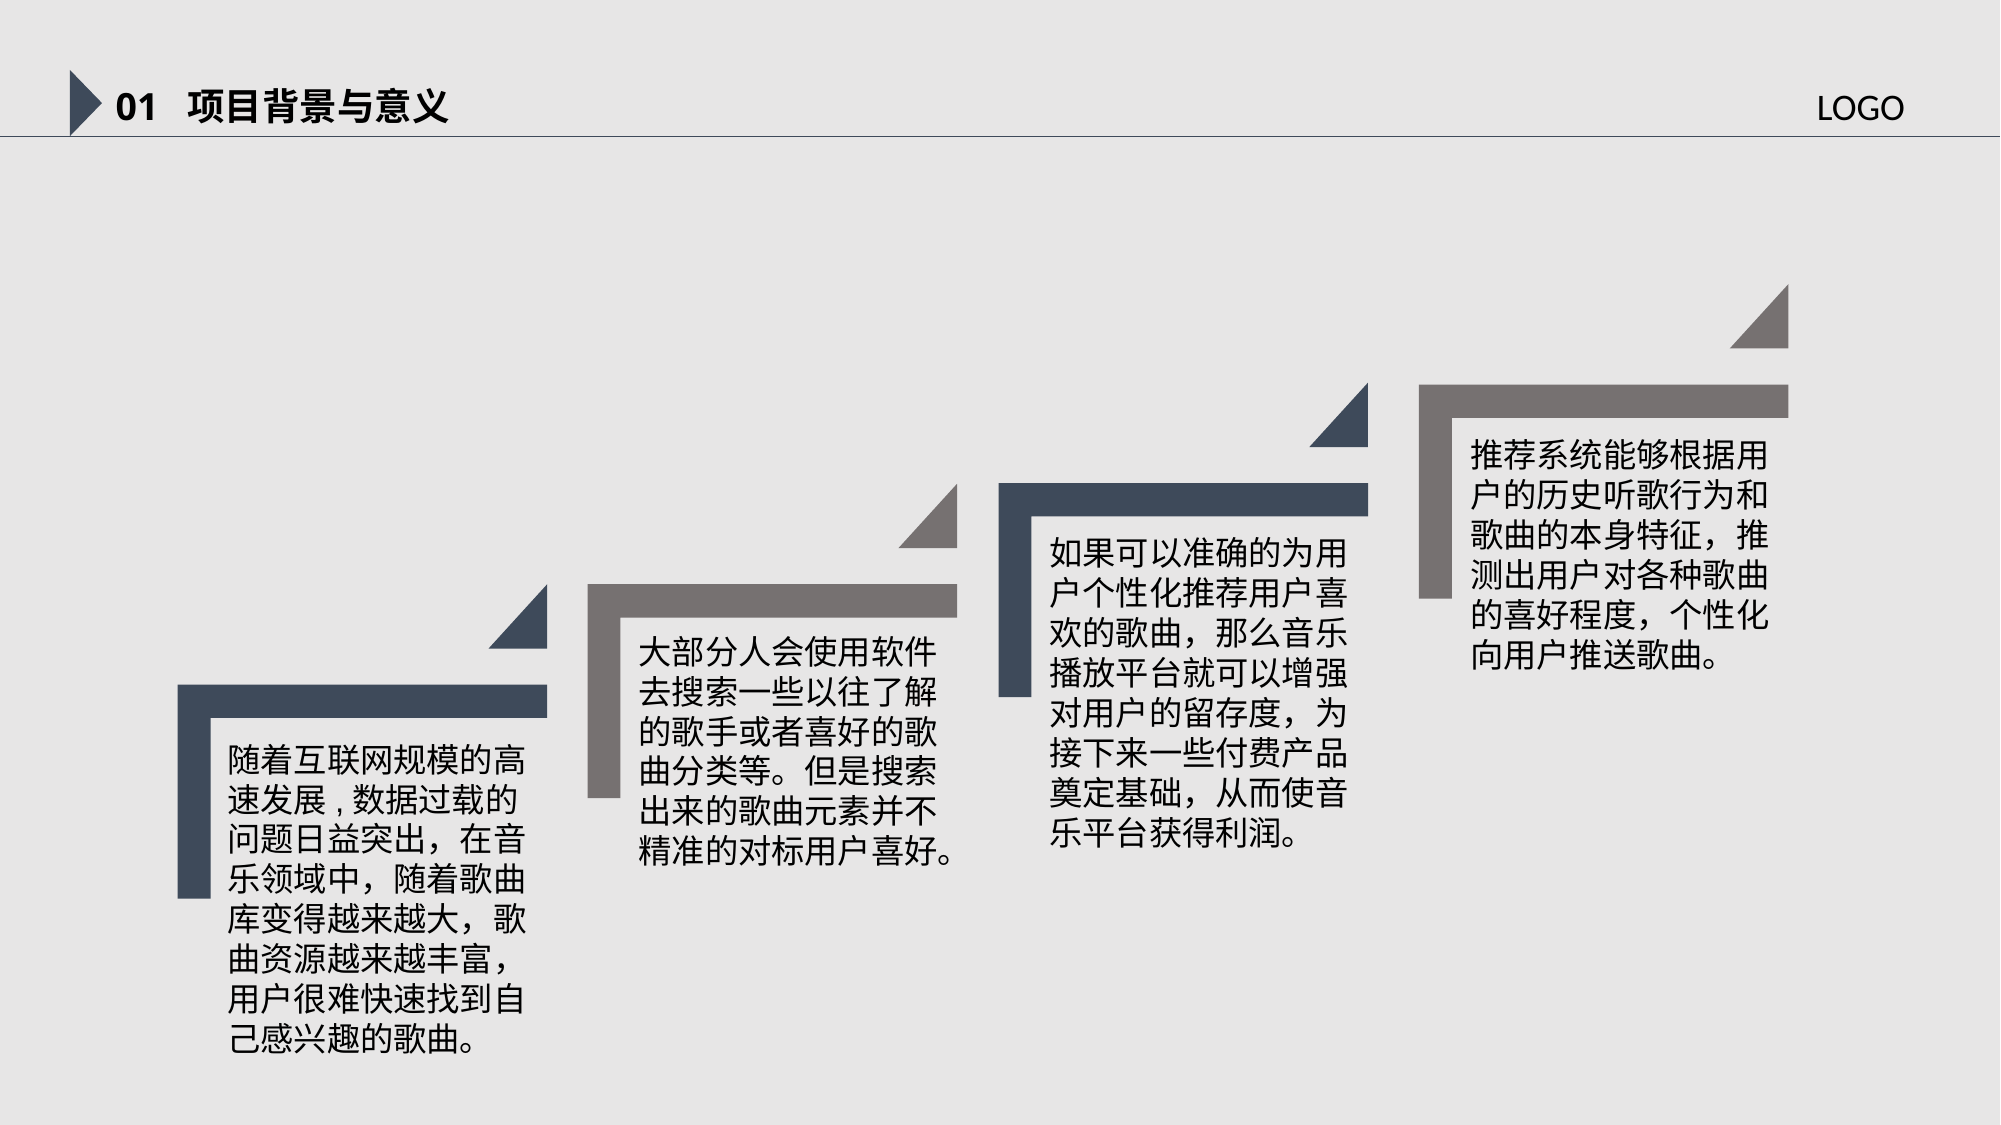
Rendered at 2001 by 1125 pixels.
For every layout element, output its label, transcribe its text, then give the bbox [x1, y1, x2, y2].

text_box 随着互联网规模的高速发展,数据过载的问题日益突出，在音乐领域中，随着歌曲库变得越来越大，歌曲资源越来越丰富，用户很难快速找到自己感兴趣的歌曲。 [212, 899, 547, 1066]
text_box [177, 284, 1789, 899]
text_box LOGO [1802, 75, 1920, 136]
text_box 01 项目背景与意义 [100, 75, 465, 136]
text_box [68, 67, 104, 136]
